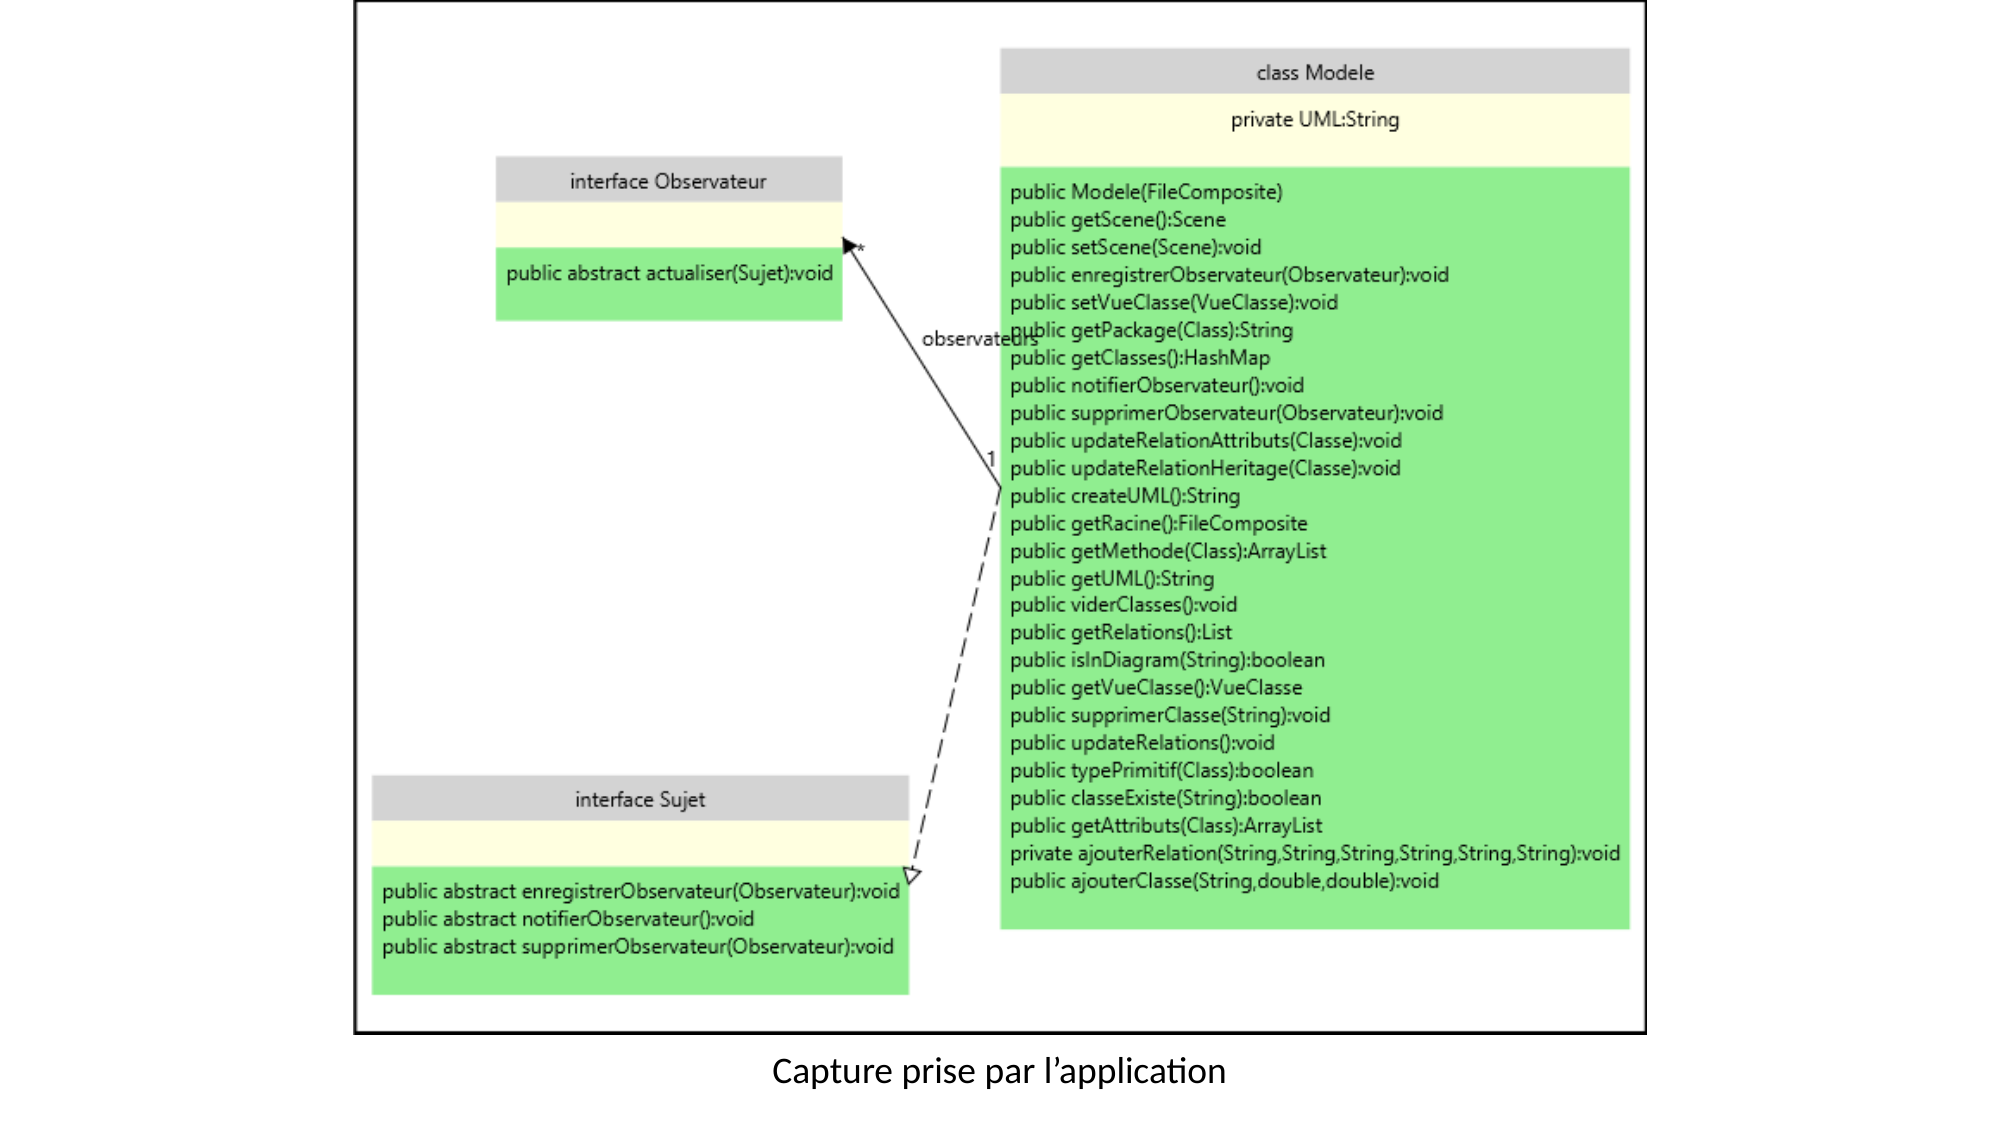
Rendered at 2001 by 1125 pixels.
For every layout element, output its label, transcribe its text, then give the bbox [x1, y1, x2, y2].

picture [353, 0, 1647, 1035]
text_box Capture prise par l’application [496, 1038, 1504, 1098]
